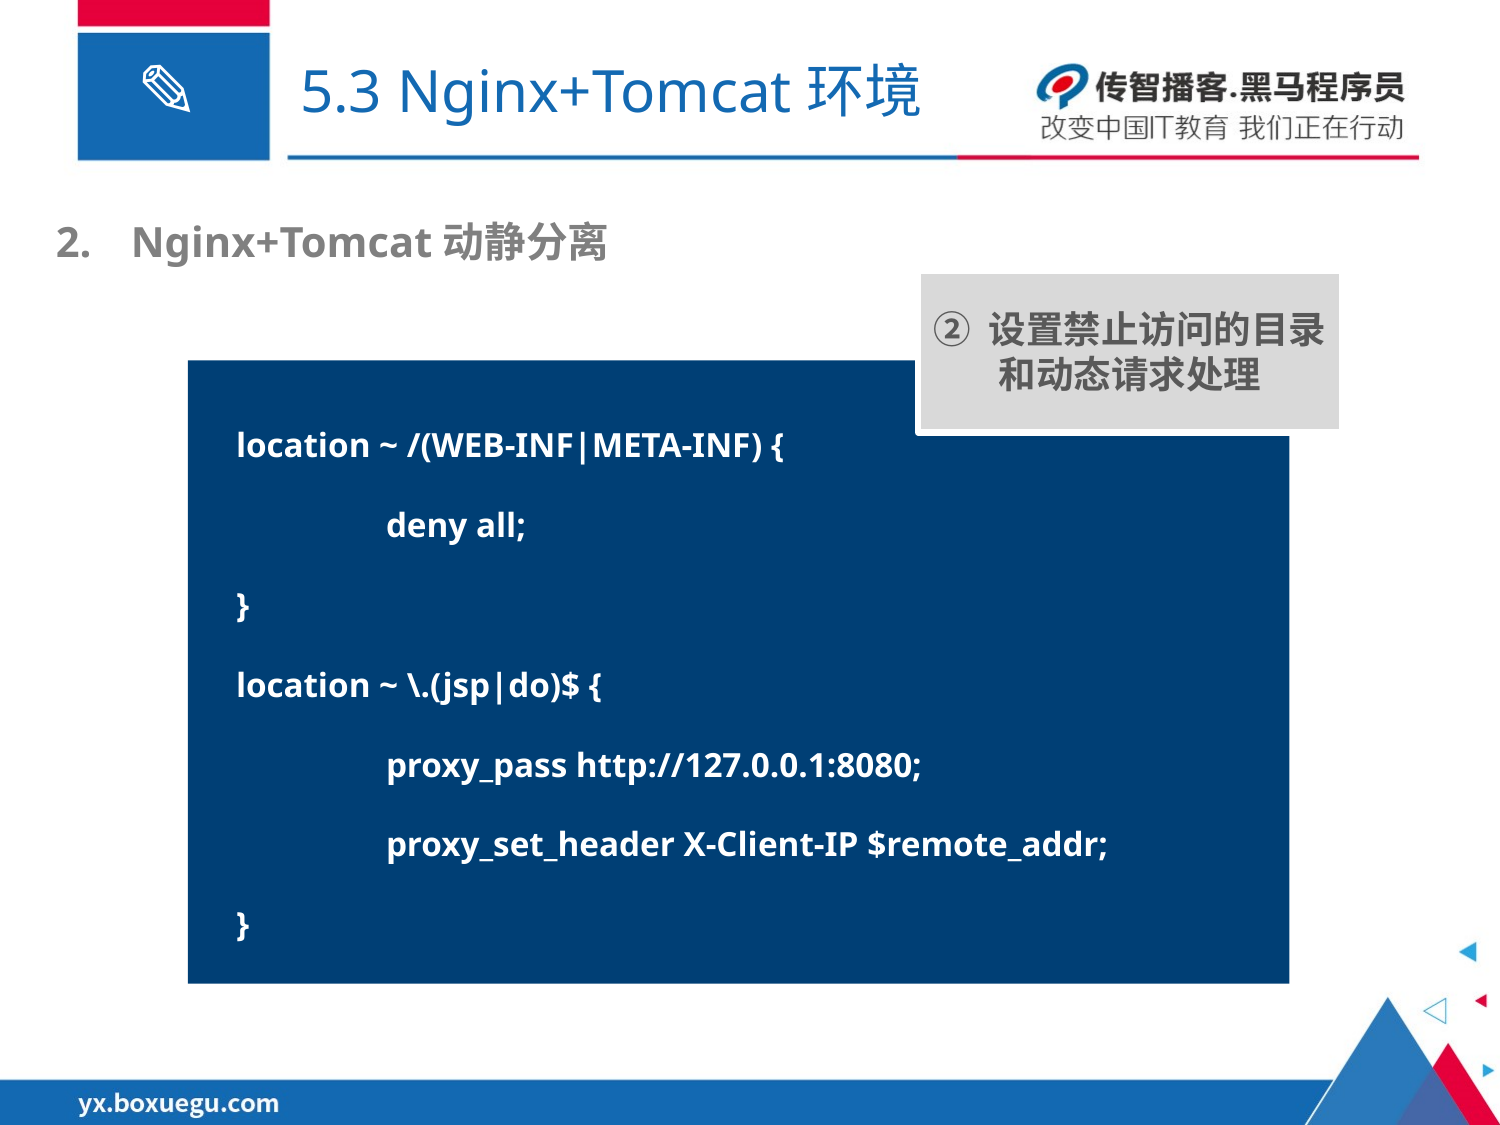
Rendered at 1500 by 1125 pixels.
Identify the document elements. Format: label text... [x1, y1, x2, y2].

title 5.3 Nginx+Tomcat环境 [285, 25, 1137, 153]
text_box Nginx+Tomcat动静分离 [41, 208, 1424, 274]
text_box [187, 360, 1290, 984]
picture [0, 0, 1500, 1125]
text_box ② 设置禁止访问的目录和动态请求处理 [916, 268, 1344, 434]
